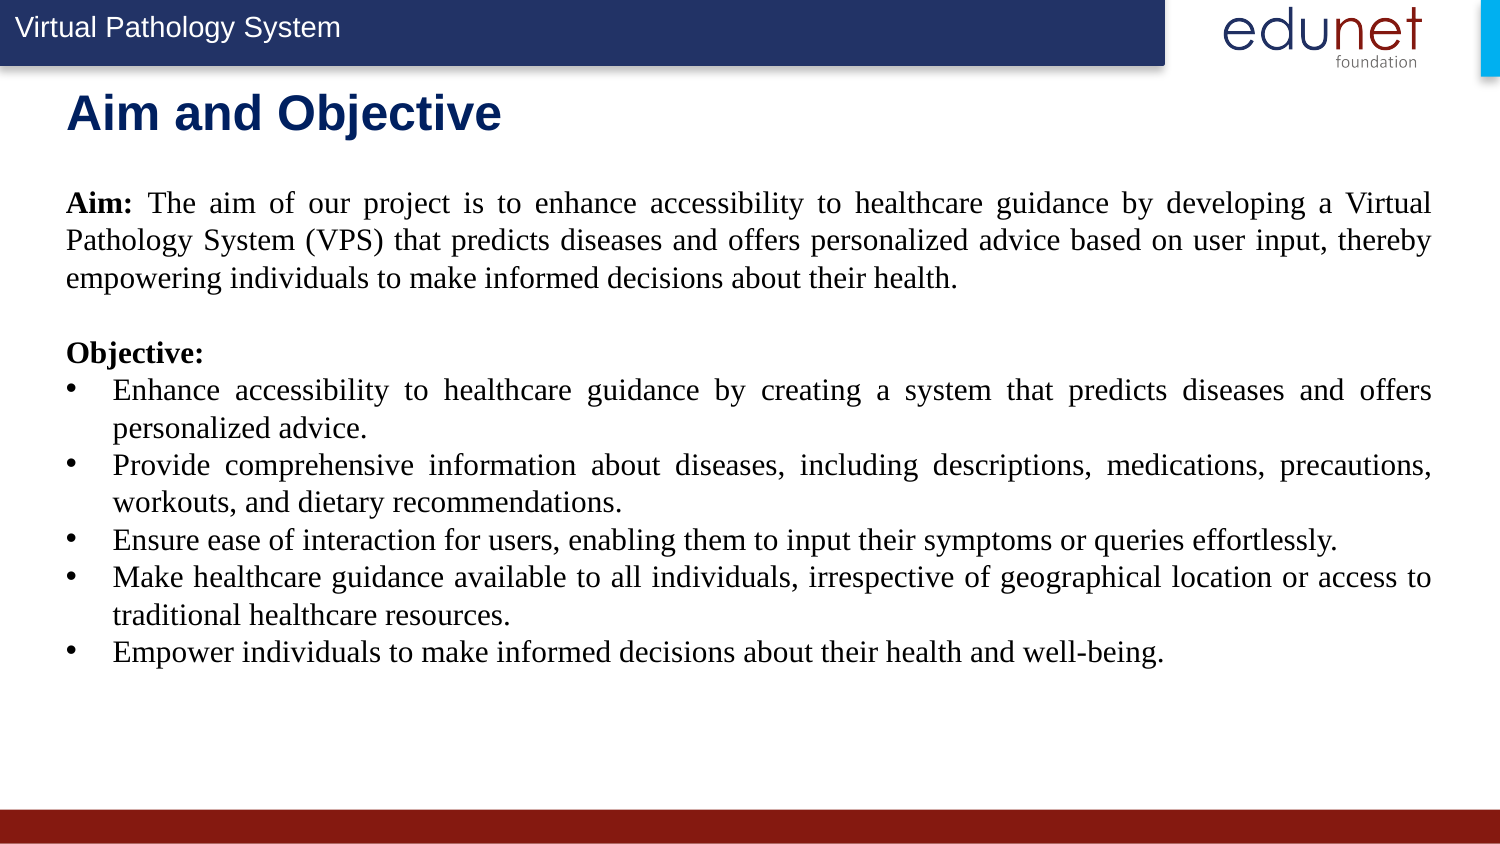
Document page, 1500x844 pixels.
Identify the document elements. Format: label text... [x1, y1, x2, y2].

text_box Aim: The aim of our project is to enhance accessibility to healthcare guidance by developing a Virtual Pathology System (VPS) that predicts diseases and offers personalized advice based on user input, thereby empowering individuals to make informed decisions about their health. Objective: Enhance accessibility to healthcare guidance by creating a system that predicts diseases and offers personalized advice. Provide comprehensive information about diseases, including descriptions, medications, precautions, workouts, and dietary recommendations. Ensure ease of interaction for users, enabling them to input their symptoms or queries effortlessly. Make healthcare guidance available to all individuals, irrespective of geographical location or access to traditional healthcare resources. Empower individuals to make informed decisions about their health and well-being. [51, 174, 1449, 714]
picture [1219, 4, 1424, 72]
title Aim and Objective [51, 72, 1449, 174]
